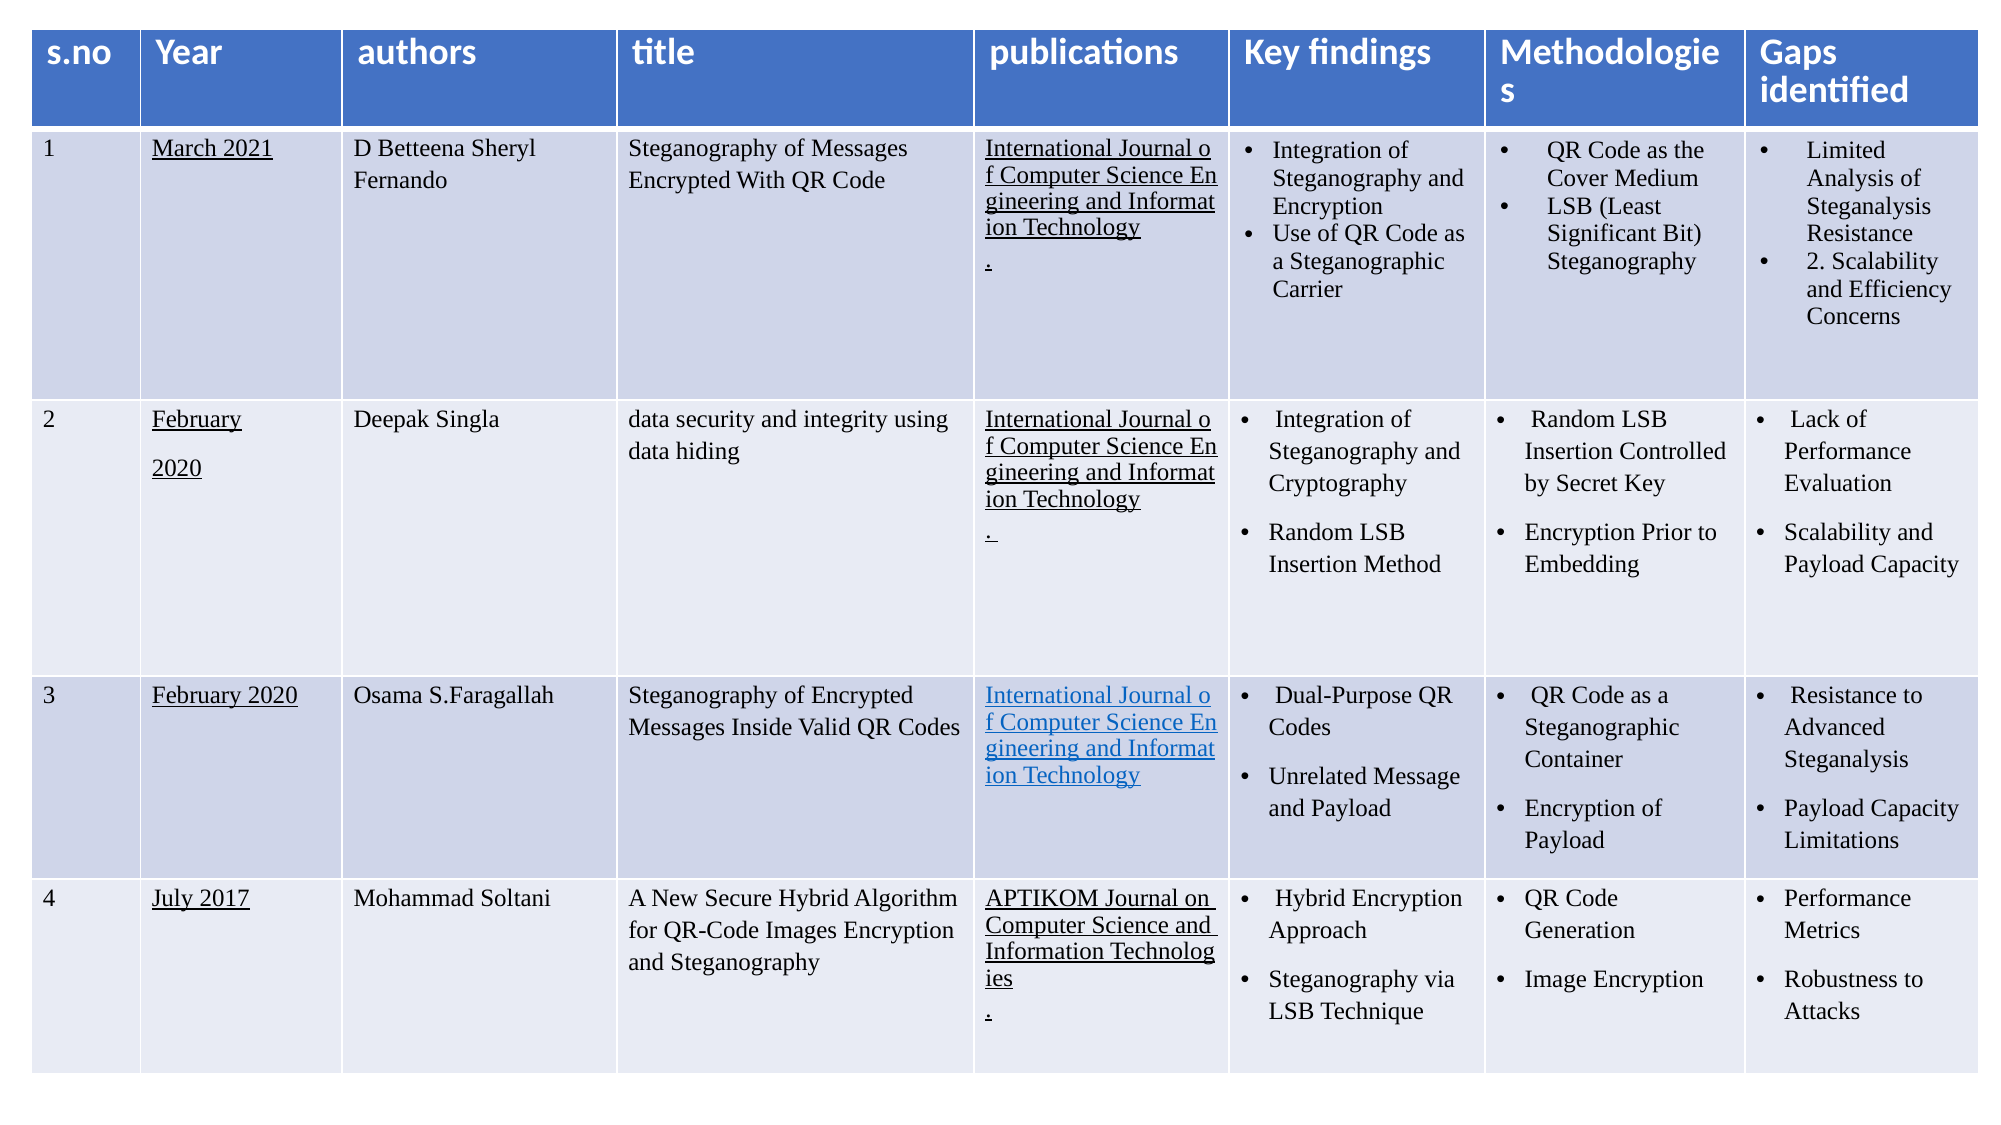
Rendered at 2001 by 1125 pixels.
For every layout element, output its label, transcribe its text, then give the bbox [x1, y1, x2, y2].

table_cell 1 [32, 132, 140, 399]
table_header title [618, 30, 973, 126]
table_cell Limited Analysis of Steganalysis Resistance 2. Scalability and Efficiency Concerns [1746, 132, 1978, 399]
table_cell July 2017 [141, 880, 341, 1073]
table_header authors [343, 30, 616, 126]
table_cell February 2020 [141, 677, 341, 878]
table_cell February 2020 [141, 401, 341, 675]
table_cell 3 [32, 677, 140, 878]
table_cell Random LSB Insertion Controlled by Secret Key Encryption Prior to Embedding [1486, 401, 1744, 675]
table_cell Resistance to Advanced Steganalysis Payload Capacity Limitations [1746, 677, 1978, 878]
table_cell Steganography of Encrypted Messages Inside Valid QR Codes [618, 677, 973, 878]
table_cell International Journal of Computer Science Engineering and Information Technology. [975, 132, 1228, 399]
table_cell Integration of Steganography and Cryptography Random LSB Insertion Method [1230, 401, 1484, 675]
table_cell data security and integrity using data hiding [618, 401, 973, 675]
table_cell Steganography of Messages Encrypted With QR Code [618, 132, 973, 399]
table_cell A New Secure Hybrid Algorithm for QR-Code Images Encryption and Steganography [618, 880, 973, 1073]
table_cell QR Code Generation Image Encryption [1486, 880, 1744, 1073]
table_cell Integration of Steganography and Encryption Use of QR Code as a Steganographic Carrier [1230, 132, 1484, 399]
table_cell APTIKOM Journal on Computer Science and Information Technologies. [975, 880, 1228, 1073]
table_cell QR Code as a Steganographic Container Encryption of Payload [1486, 677, 1744, 878]
table_cell Lack of Performance Evaluation Scalability and Payload Capacity [1746, 401, 1978, 675]
table_cell Hybrid Encryption Approach Steganography via LSB Technique [1230, 880, 1484, 1073]
table_cell March 2021 [141, 132, 341, 399]
table_cell D Betteena Sheryl Fernando [343, 132, 616, 399]
table_cell 2 [32, 401, 140, 675]
table_cell Dual-Purpose QR Codes Unrelated Message and Payload [1230, 677, 1484, 878]
table_cell 4 [32, 880, 140, 1073]
table_cell International Journal of Computer Science Engineering and Information Technology. [975, 401, 1228, 675]
table_header Gaps identified [1746, 30, 1978, 126]
table_header s.no [32, 30, 140, 126]
table_cell Deepak Singla [343, 401, 616, 675]
table_cell Mohammad Soltani [343, 880, 616, 1073]
table_header Methodologies [1486, 30, 1744, 126]
table_cell Osama S.Faragallah [343, 677, 616, 878]
table_cell QR Code as the Cover Medium LSB (Least Significant Bit) Steganography [1486, 132, 1744, 399]
table_header Key findings [1230, 30, 1484, 126]
table_cell International Journal of Computer Science Engineering and Information Technology [975, 677, 1228, 878]
table_cell Performance Metrics Robustness to Attacks [1746, 880, 1978, 1073]
table_header publications [975, 30, 1228, 126]
table_header Year [141, 30, 341, 126]
